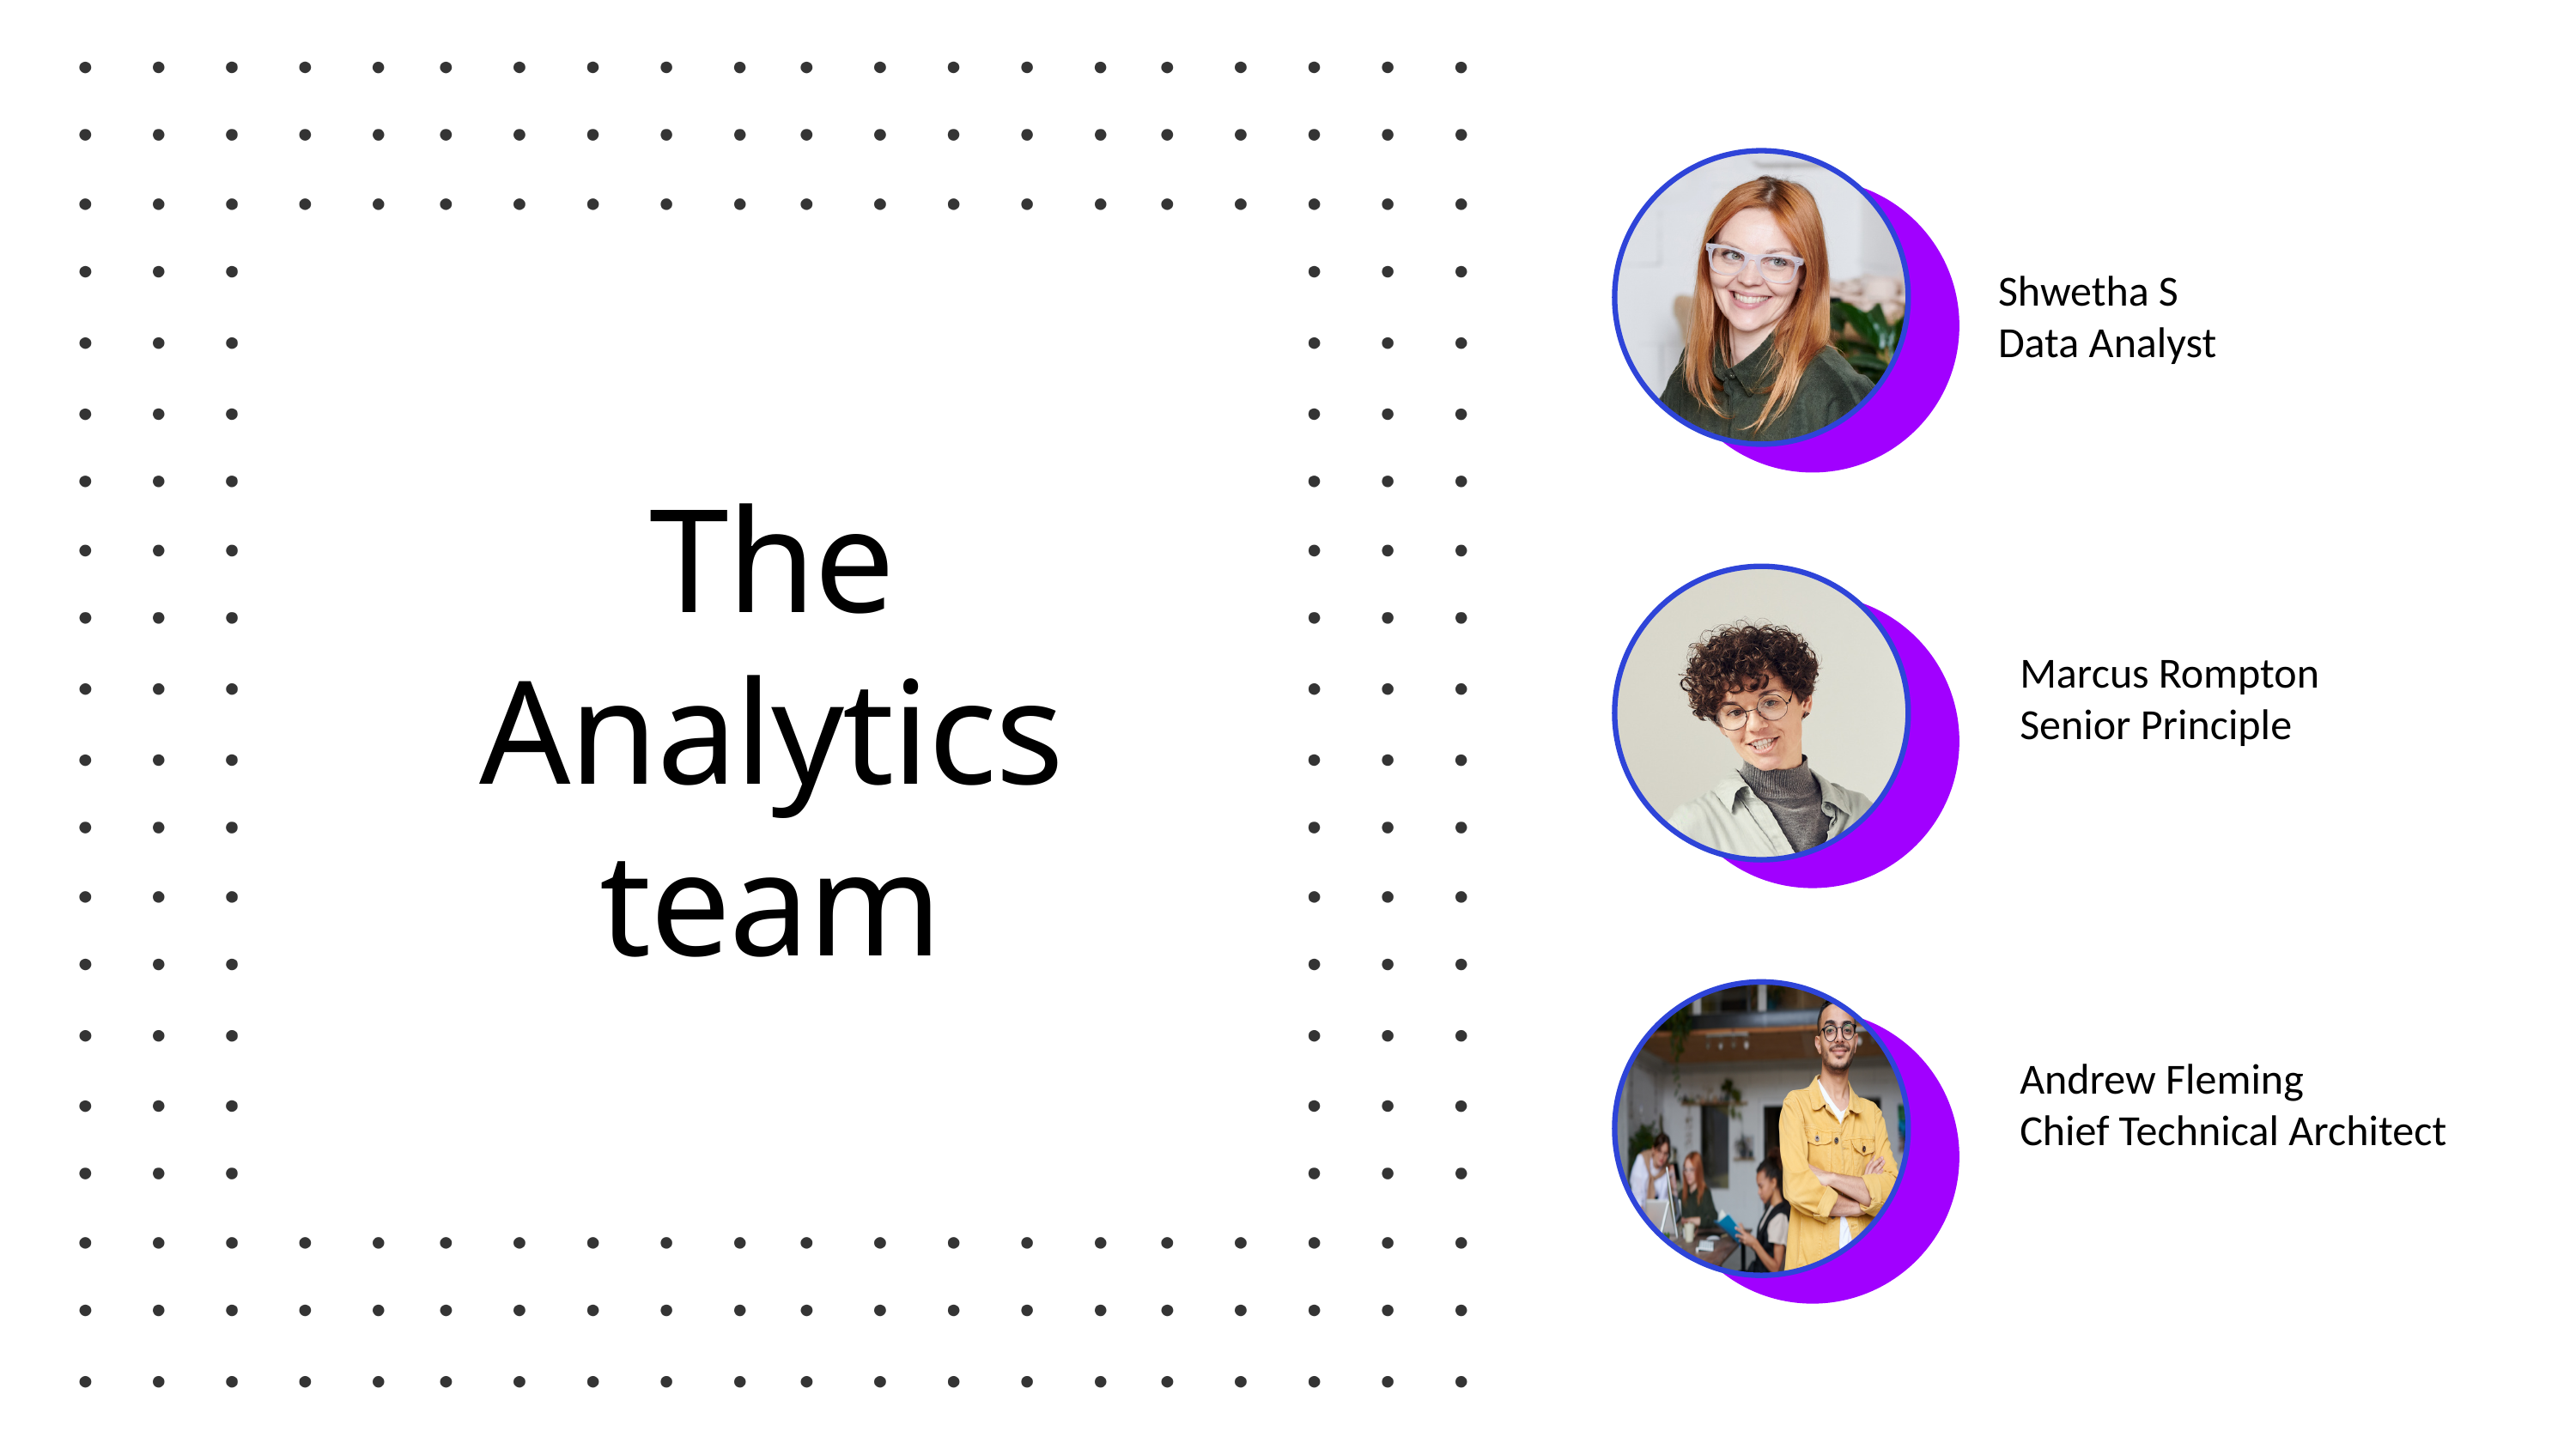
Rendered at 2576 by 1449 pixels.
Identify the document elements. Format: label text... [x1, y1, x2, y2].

text_box Shwetha S Data Analyst [1985, 257, 2383, 373]
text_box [70, 57, 1472, 1392]
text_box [1607, 144, 1916, 451]
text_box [1665, 1009, 1960, 1304]
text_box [1665, 594, 1960, 888]
text_box Marcus Rompton Senior Principle [2007, 638, 2480, 755]
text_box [1607, 563, 1916, 863]
text_box Andrew Fleming Chief Technical Architect [2007, 1045, 2505, 1161]
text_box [1665, 179, 1960, 473]
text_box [1607, 975, 1916, 1282]
